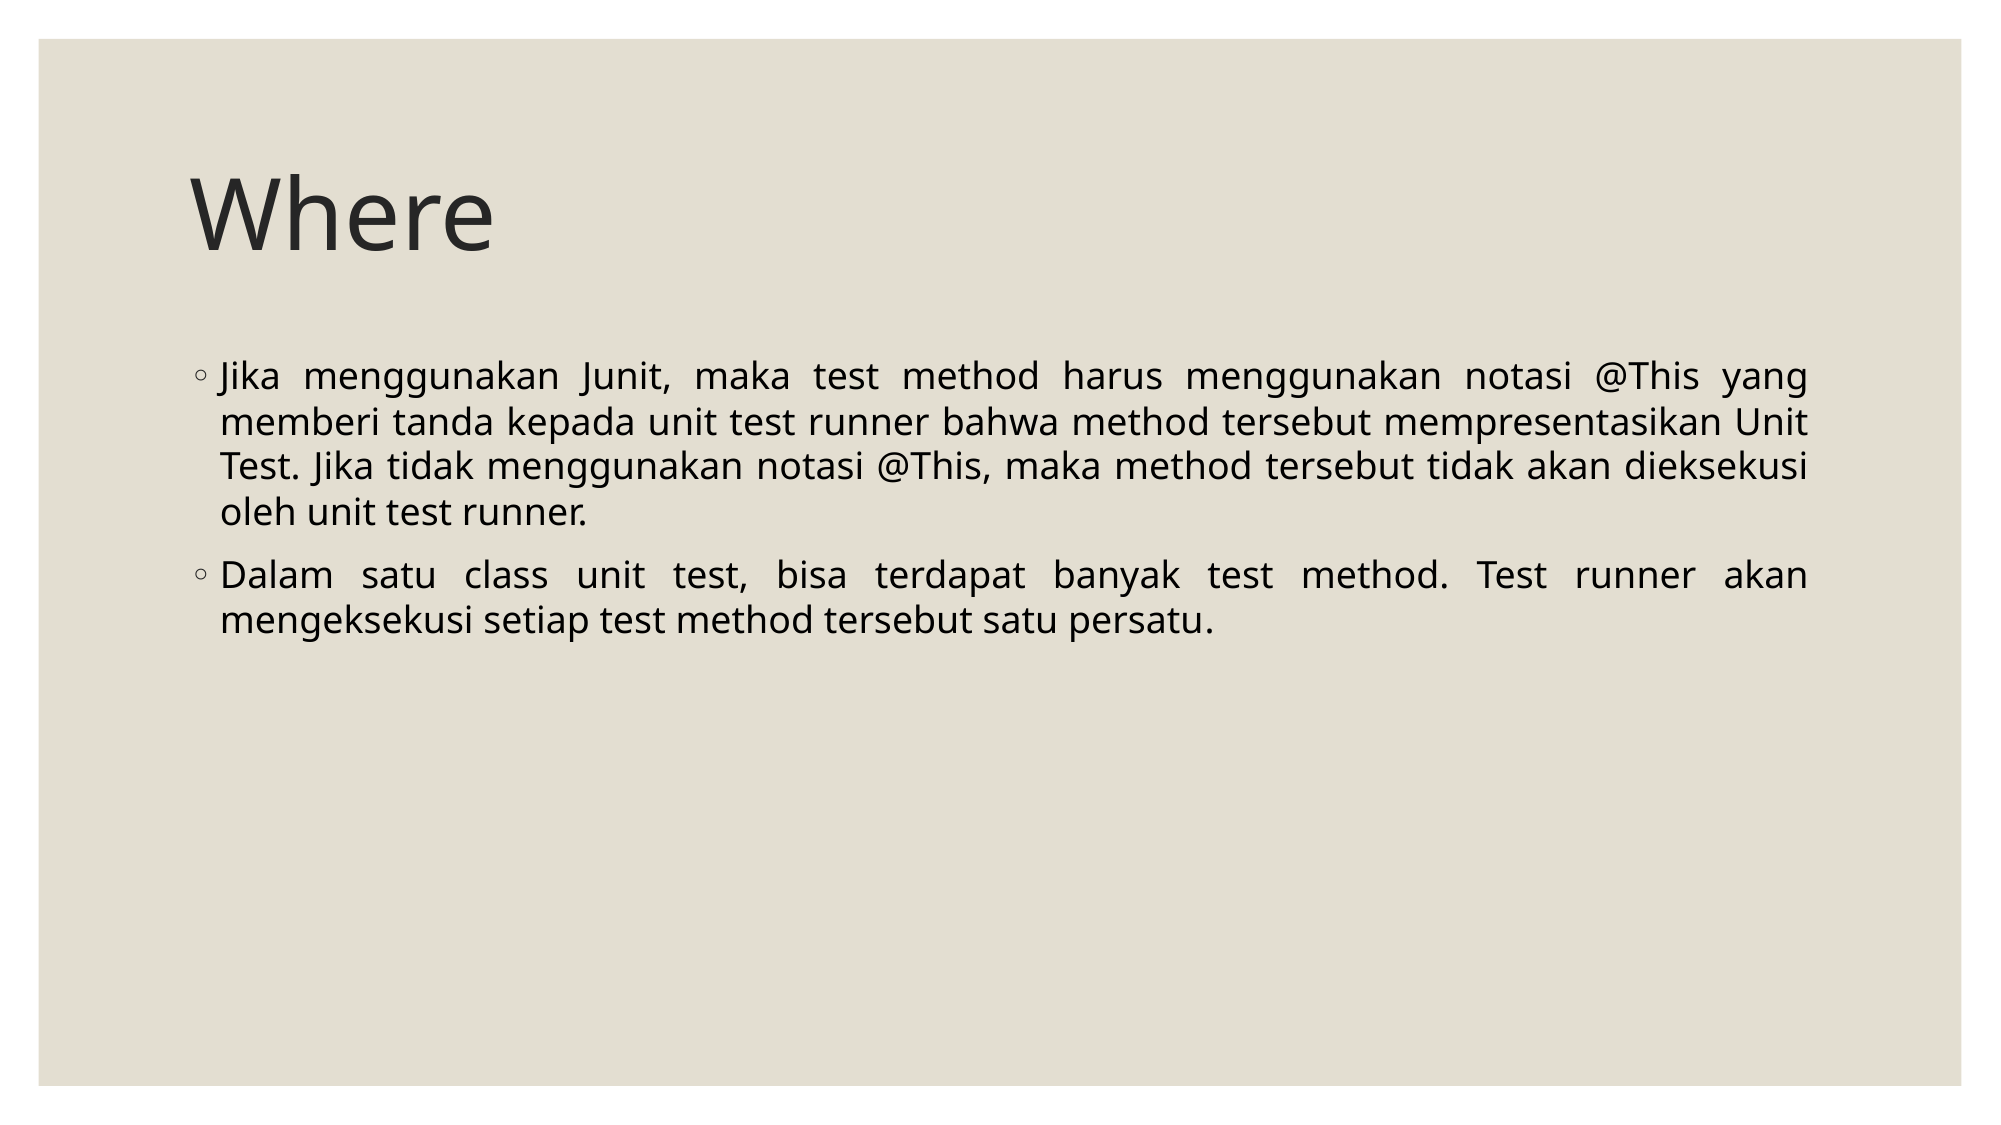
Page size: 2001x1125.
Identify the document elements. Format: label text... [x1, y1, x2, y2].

list Jika menggunakan Junit, maka test method harus menggunakan notasi @This yang memberi tanda kepada unit test runner bahwa method tersebut mempresentasikan Unit Test. Jika tidak menggunakan notasi @This, maka method tersebut tidak akan dieksekusi oleh unit test runner. Dalam satu class unit test, bisa terdapat banyak test method. Test runner akan mengeksekusi setiap test method tersebut satu persatu. [174, 345, 1825, 990]
title Where [174, 105, 1825, 331]
